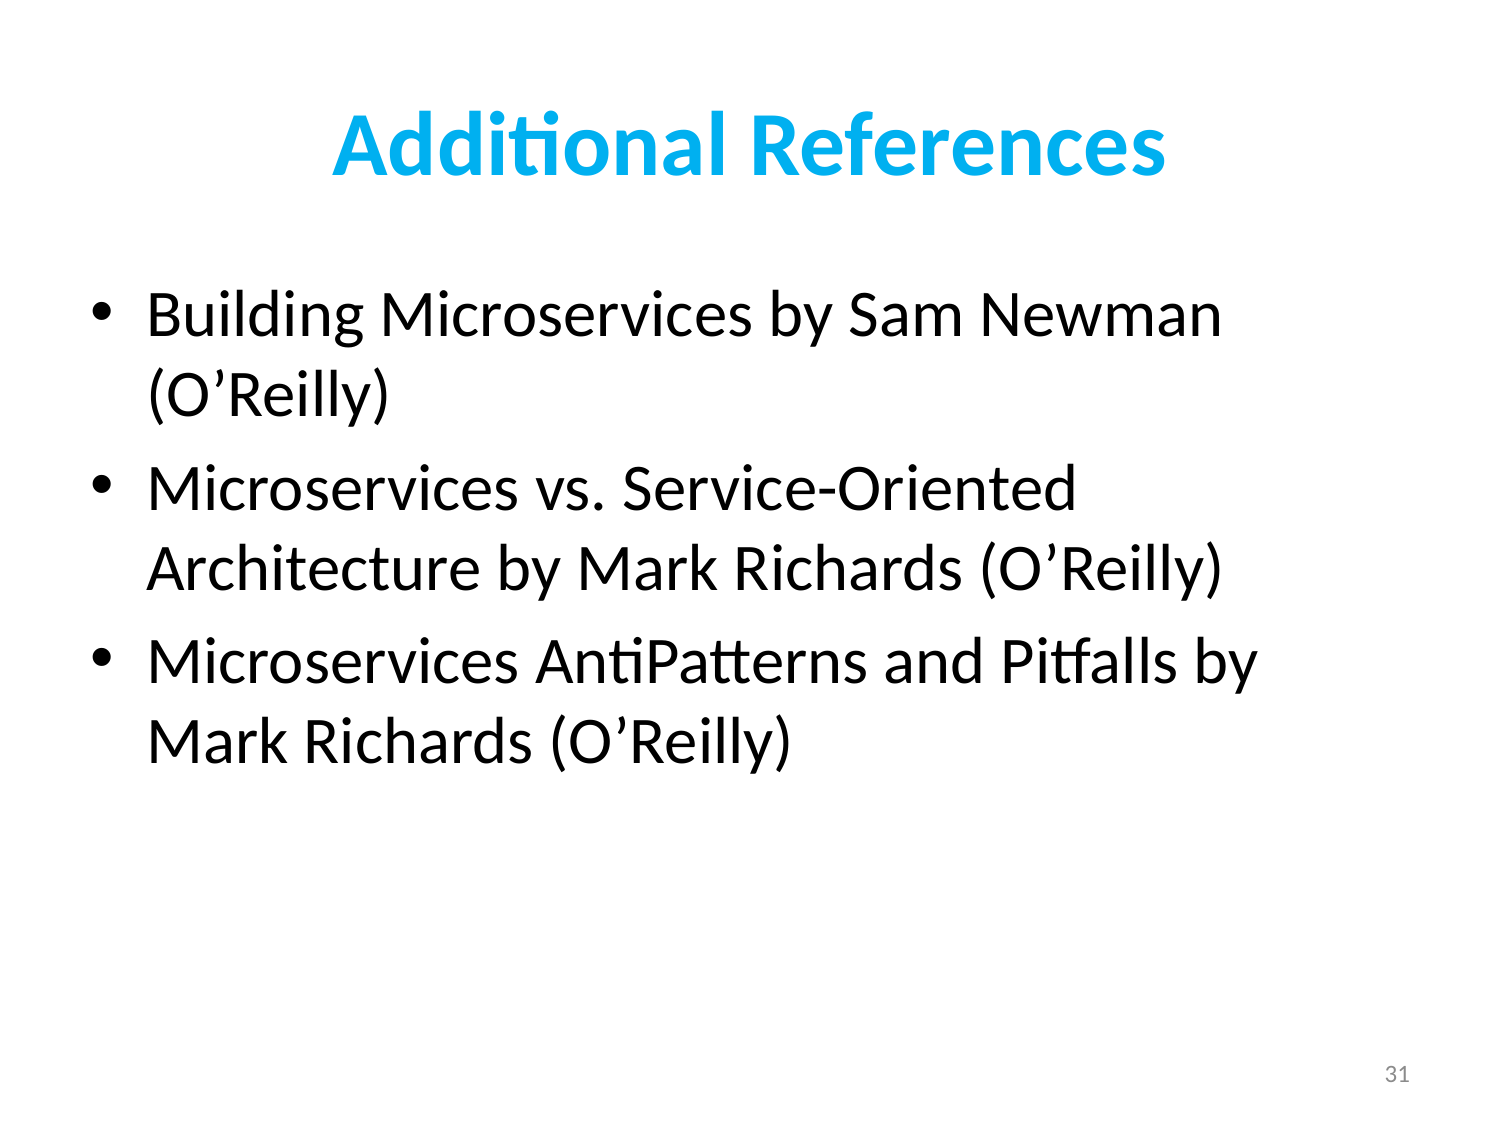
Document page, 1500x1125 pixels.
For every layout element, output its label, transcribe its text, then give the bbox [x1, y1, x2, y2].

title Additional References [75, 45, 1425, 233]
slide_number 31 [1074, 1042, 1425, 1103]
list Building Microservices by Sam Newman (O’Reilly) Microservices vs. Service-Oriented Architecture by Mark Richards (O’Reilly) Microservices AntiPatterns and Pitfalls by Mark Richards (O’Reilly) [75, 262, 1425, 1005]
